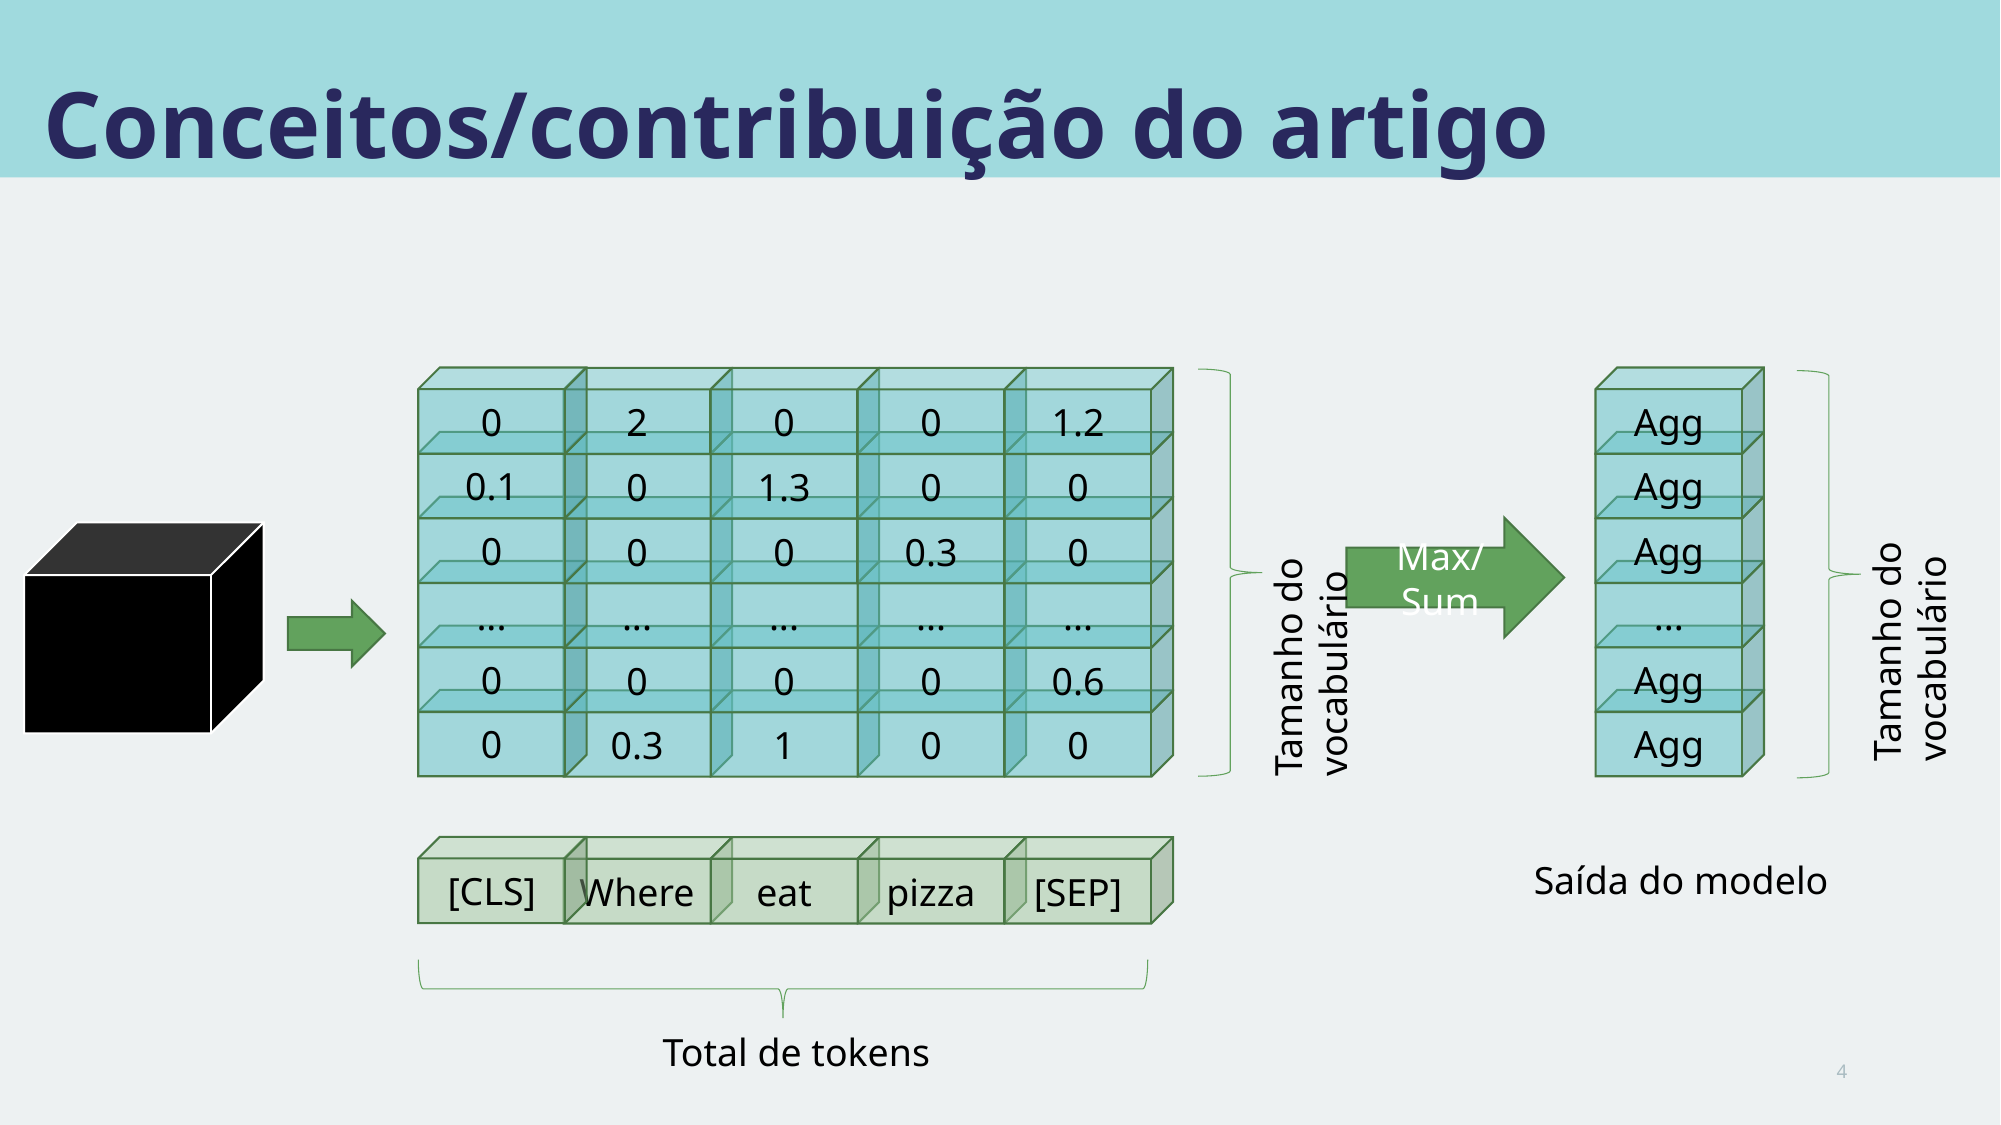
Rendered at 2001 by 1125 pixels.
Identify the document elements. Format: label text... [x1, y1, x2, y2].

text_box 0 [417, 714, 588, 778]
text_box 0 [566, 456, 709, 520]
text_box 2 [562, 388, 709, 456]
text_box 1.2 [1003, 366, 1175, 456]
text_box 0 [709, 366, 878, 456]
text_box ... [856, 585, 1003, 649]
text_box 0 [566, 649, 709, 714]
text_box 0.6 [1003, 627, 1175, 714]
text_box 0 [417, 649, 588, 714]
text_box 0 [1003, 434, 1175, 520]
text_box [417, 959, 1149, 1019]
text_box ... [417, 585, 588, 649]
text_box Agg [1594, 498, 1765, 585]
title Conceitos/contribuição do artigo [28, 66, 1887, 186]
text_box 0 [709, 649, 856, 714]
text_box 0 [566, 520, 709, 585]
text_box Agg [1594, 434, 1765, 520]
text_box ... [1003, 563, 1175, 649]
text_box 0 [417, 366, 588, 455]
text_box Agg [1594, 691, 1766, 778]
text_box 0.1 [417, 455, 588, 520]
text_box [CLS] [417, 835, 588, 925]
text_box [286, 598, 387, 669]
text_box 0 [1003, 498, 1175, 585]
text_box ... [566, 585, 709, 649]
slide_number 4 [1412, 1042, 1863, 1103]
text_box 0.3 [566, 714, 709, 778]
text_box Saída do modelo [1518, 850, 1844, 910]
text_box Agg [1594, 627, 1766, 714]
text_box 1 [709, 714, 856, 778]
text_box [23, 521, 265, 735]
text_box eat [709, 836, 877, 925]
text_box 0.3 [856, 520, 1003, 585]
text_box 0 [856, 714, 1003, 778]
text_box 0 [1003, 692, 1175, 778]
text_box [1198, 368, 1257, 777]
text_box Tamanho do vocabulário [1257, 353, 1362, 792]
text_box [SEP] [1003, 836, 1175, 925]
text_box ... [1594, 559, 1766, 649]
text_box Agg [1594, 366, 1765, 455]
text_box 0 [856, 456, 1003, 520]
text_box 0 [856, 649, 1003, 714]
text_box [1796, 370, 1855, 779]
text_box 1.3 [709, 456, 856, 520]
text_box Max/Sum [1362, 515, 1566, 640]
text_box 0 [856, 366, 1025, 456]
text_box Where [566, 857, 709, 925]
text_box 0 [709, 520, 856, 585]
text_box ... [709, 585, 856, 649]
text_box pizza [856, 836, 1024, 925]
text_box Total de tokens [647, 1021, 1086, 1082]
text_box Tamanho do vocabulário [1855, 338, 1961, 777]
text_box 0 [417, 520, 588, 585]
